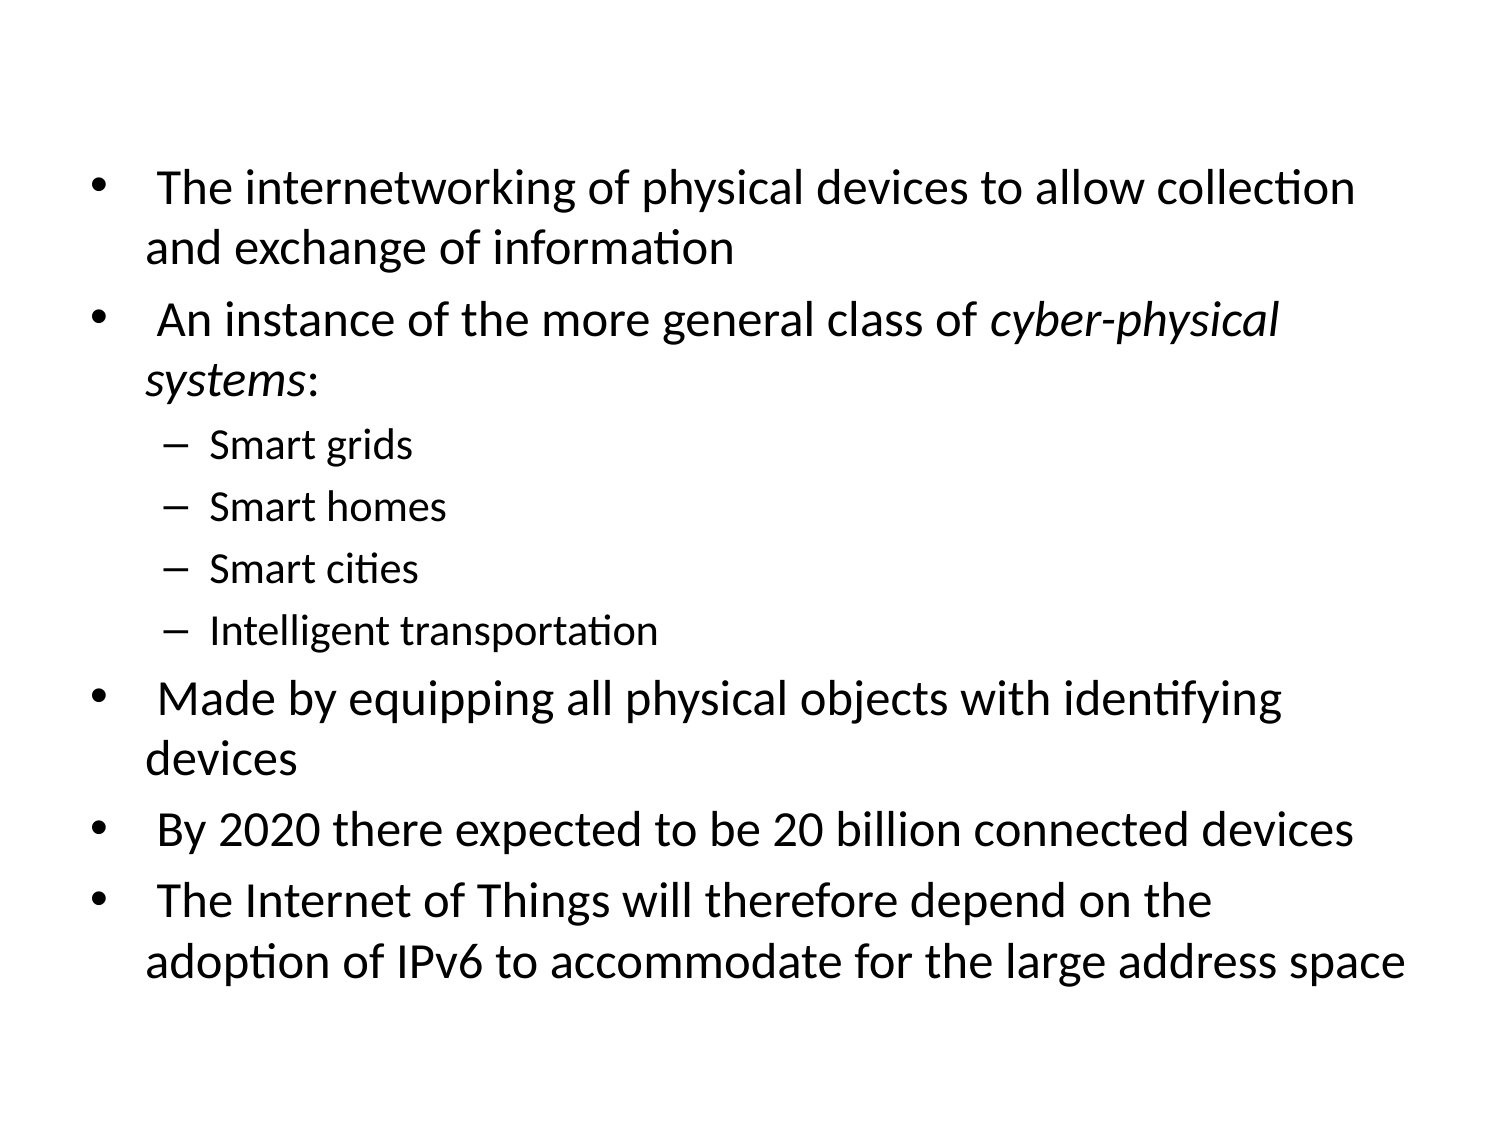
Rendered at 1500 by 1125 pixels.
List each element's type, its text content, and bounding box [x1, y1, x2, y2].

list The internetworking of physical devices to allow collection and exchange of information An instance of the more general class of cyber-physical systems: Smart grids Smart homes Smart cities Intelligent transportation Made by equipping all physical objects with identifying devices By 2020 there expected to be 20 billion connected devices The Internet of Things will therefore depend on the adoption of IPv6 to accommodate for the large address space [75, 137, 1425, 1005]
